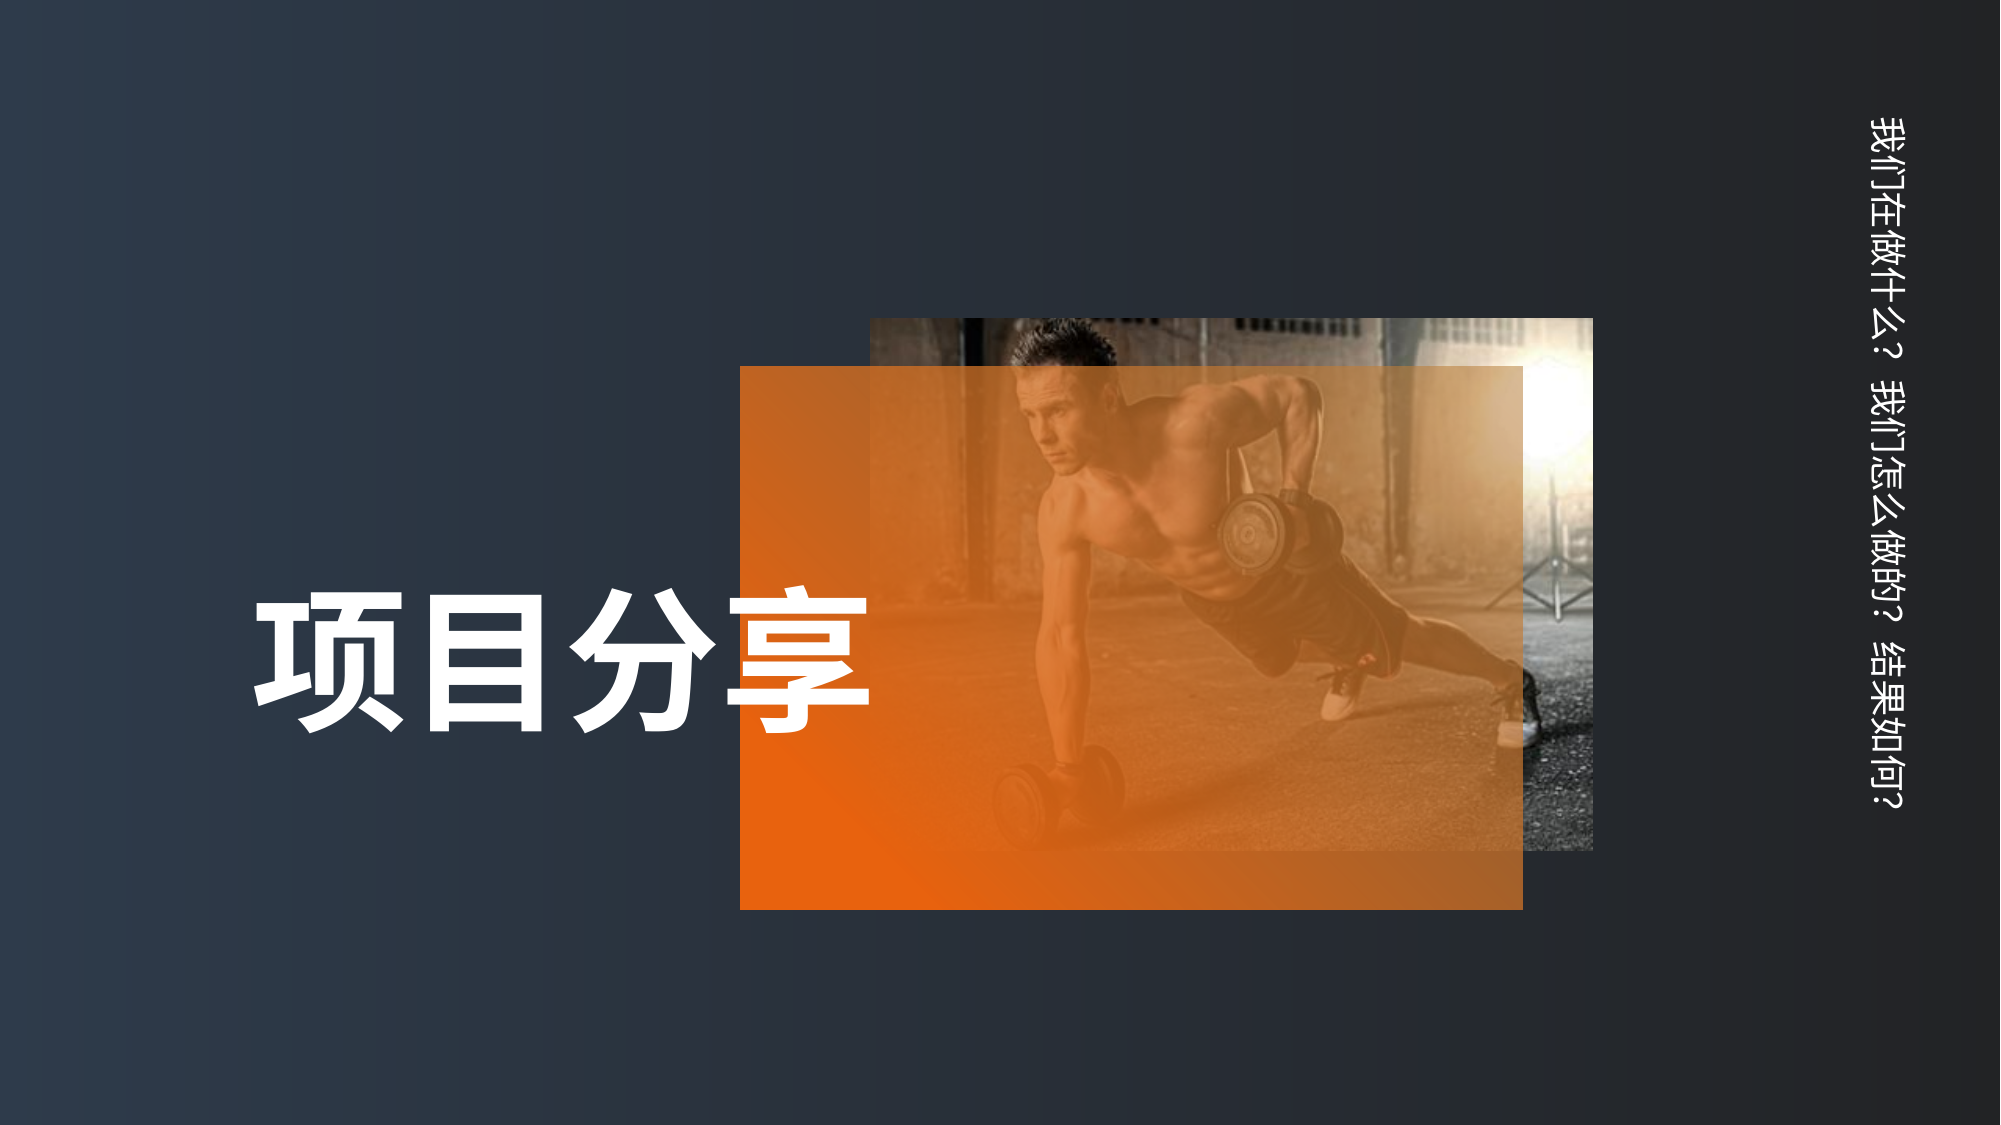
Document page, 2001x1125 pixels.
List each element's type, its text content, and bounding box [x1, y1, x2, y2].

text_box [739, 758, 1524, 911]
text_box 项目分享 [237, 555, 870, 758]
picture [870, 318, 1593, 851]
text_box [739, 366, 870, 555]
text_box 我们在做什么？我们怎么做的？结果如何？ [1843, 101, 1920, 1024]
